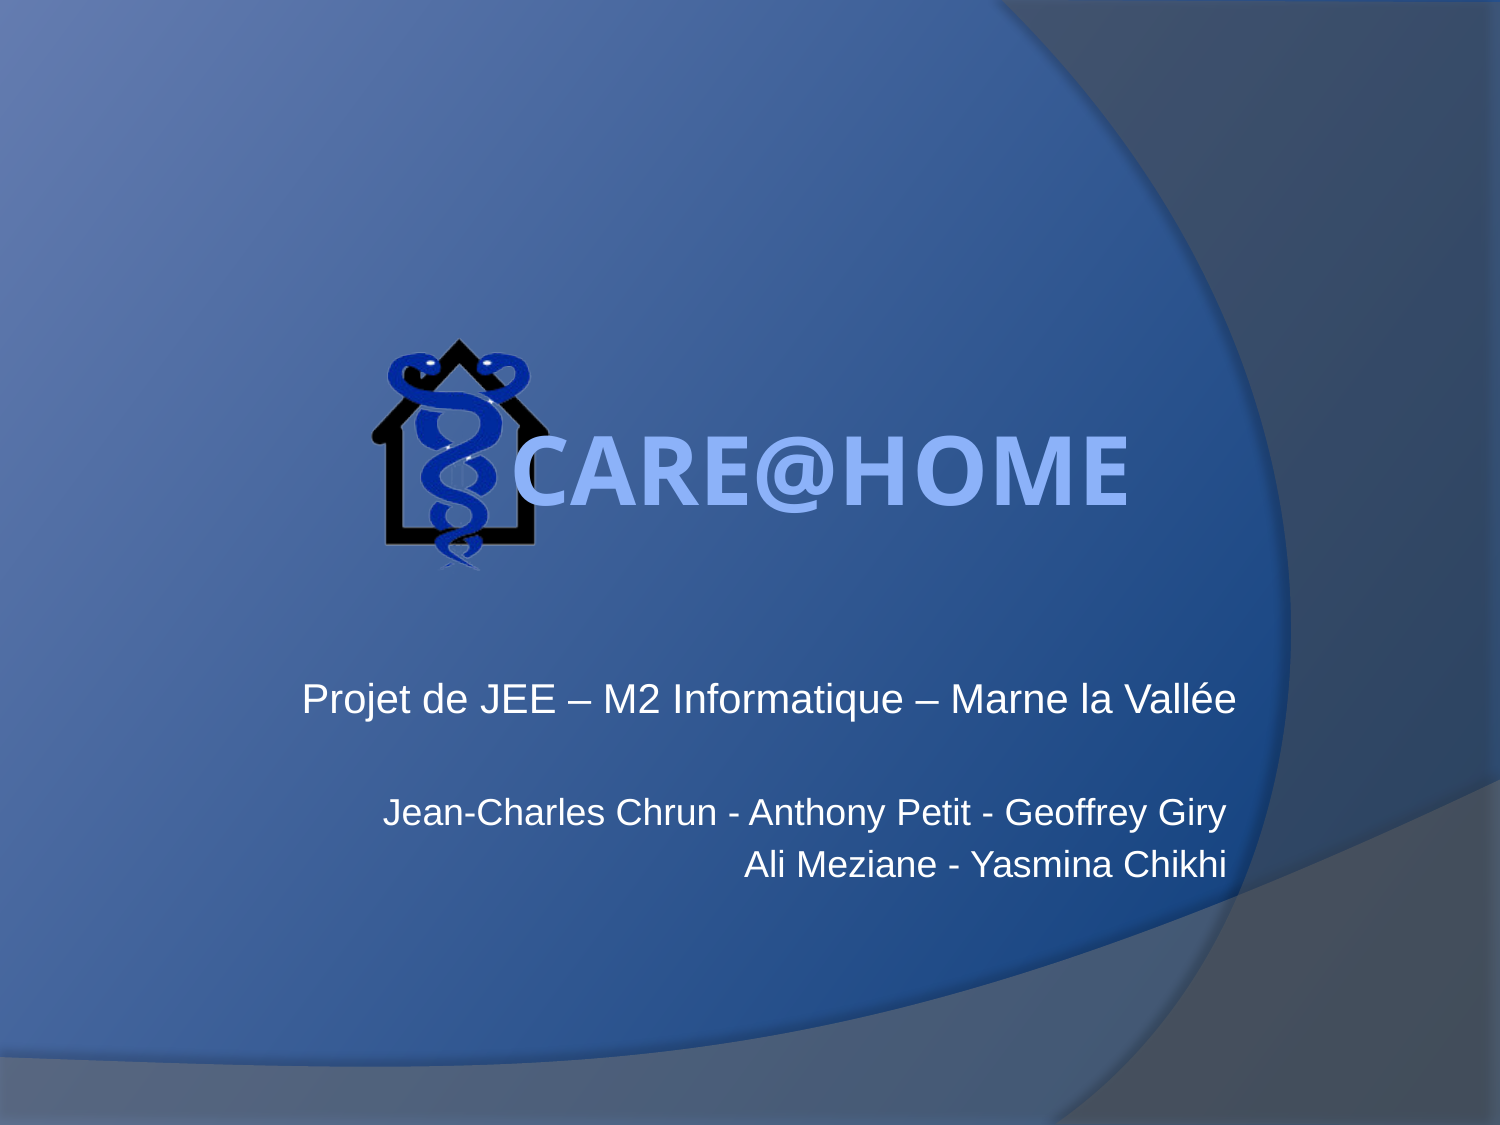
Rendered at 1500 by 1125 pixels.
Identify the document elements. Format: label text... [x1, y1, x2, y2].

picture [371, 337, 550, 574]
subtitle Projet de JEE – M2 Informatique – Marne la Vallée Jean-Charles Chrun - Anthony Petit - Geoffrey Giry Ali Meziane - Yasmina Chikhi [0, 597, 1246, 886]
title Care@Home [76, 172, 1140, 551]
